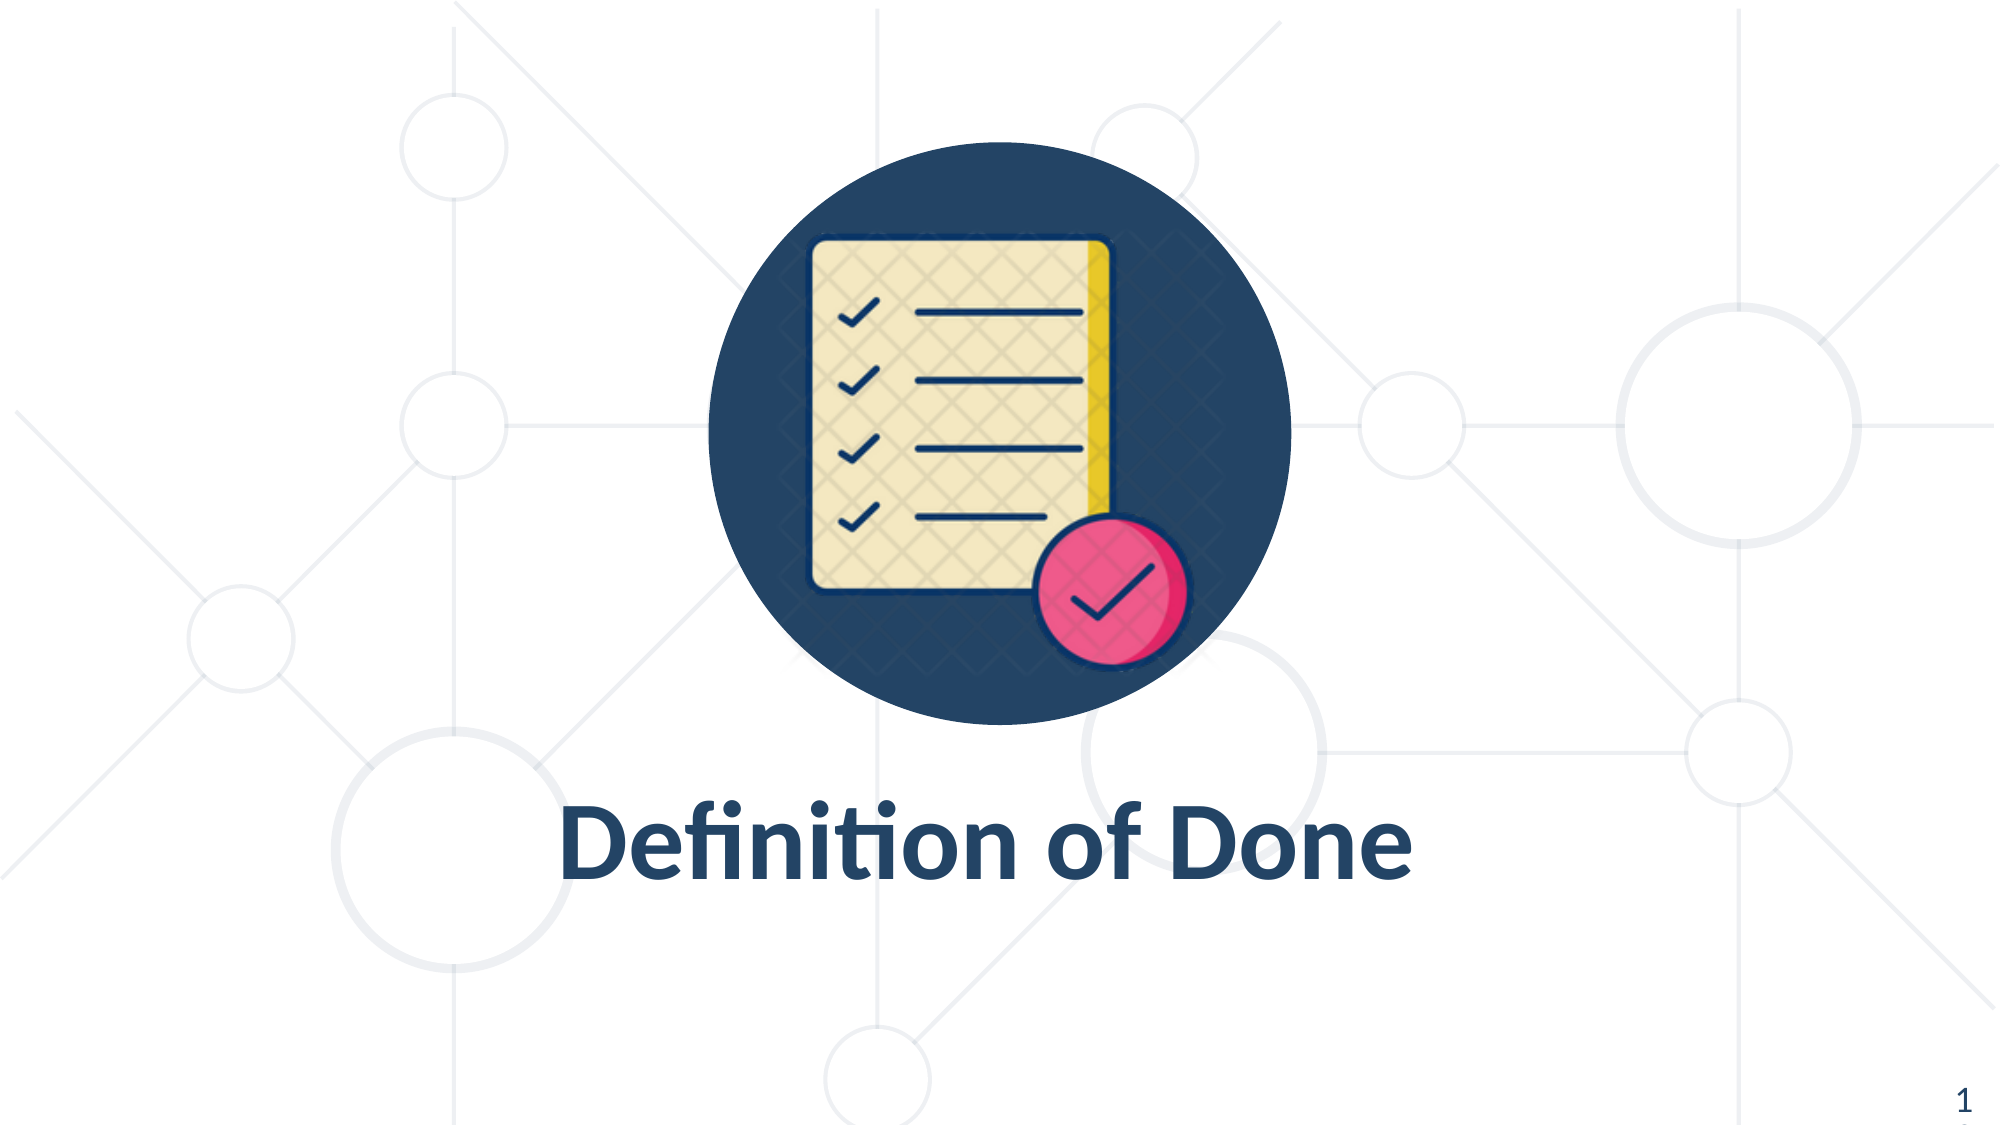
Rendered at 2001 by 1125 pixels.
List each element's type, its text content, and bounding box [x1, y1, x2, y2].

slide_number 19 [1939, 1067, 2000, 1117]
title Definition of Done [100, 771, 1900, 898]
picture [774, 226, 1226, 679]
